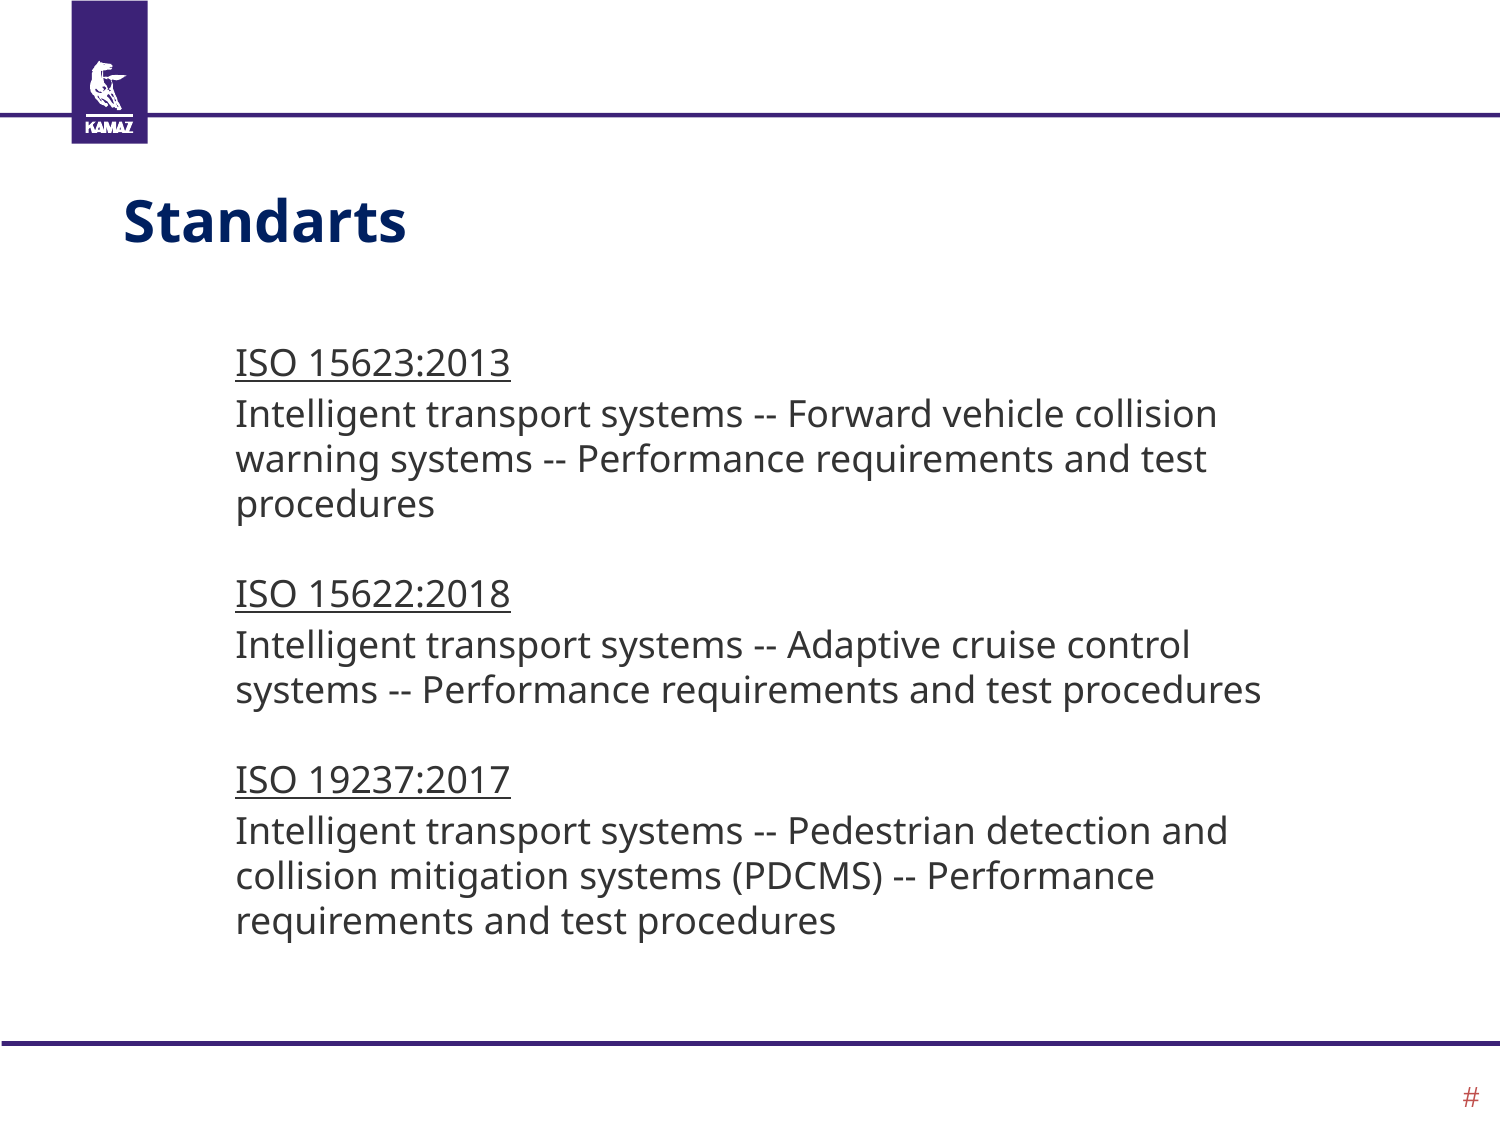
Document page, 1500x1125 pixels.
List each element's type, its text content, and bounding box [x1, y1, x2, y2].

text_box Standarts [0, 184, 786, 255]
slide_number # [1143, 1070, 1495, 1125]
text_box ISO 15623:2013 Intelligent transport systems -- Forward vehicle collision warning systems -- Performance requirements and test procedures ISO 15622:2018 Intelligent transport systems -- Adaptive cruise control systems -- Performance requirements and test procedures ISO 19237:2017 Intelligent transport systems -- Pedestrian detection and collision mitigation systems (PDCMS) -- Performance requirements and test procedures [220, 331, 1320, 995]
